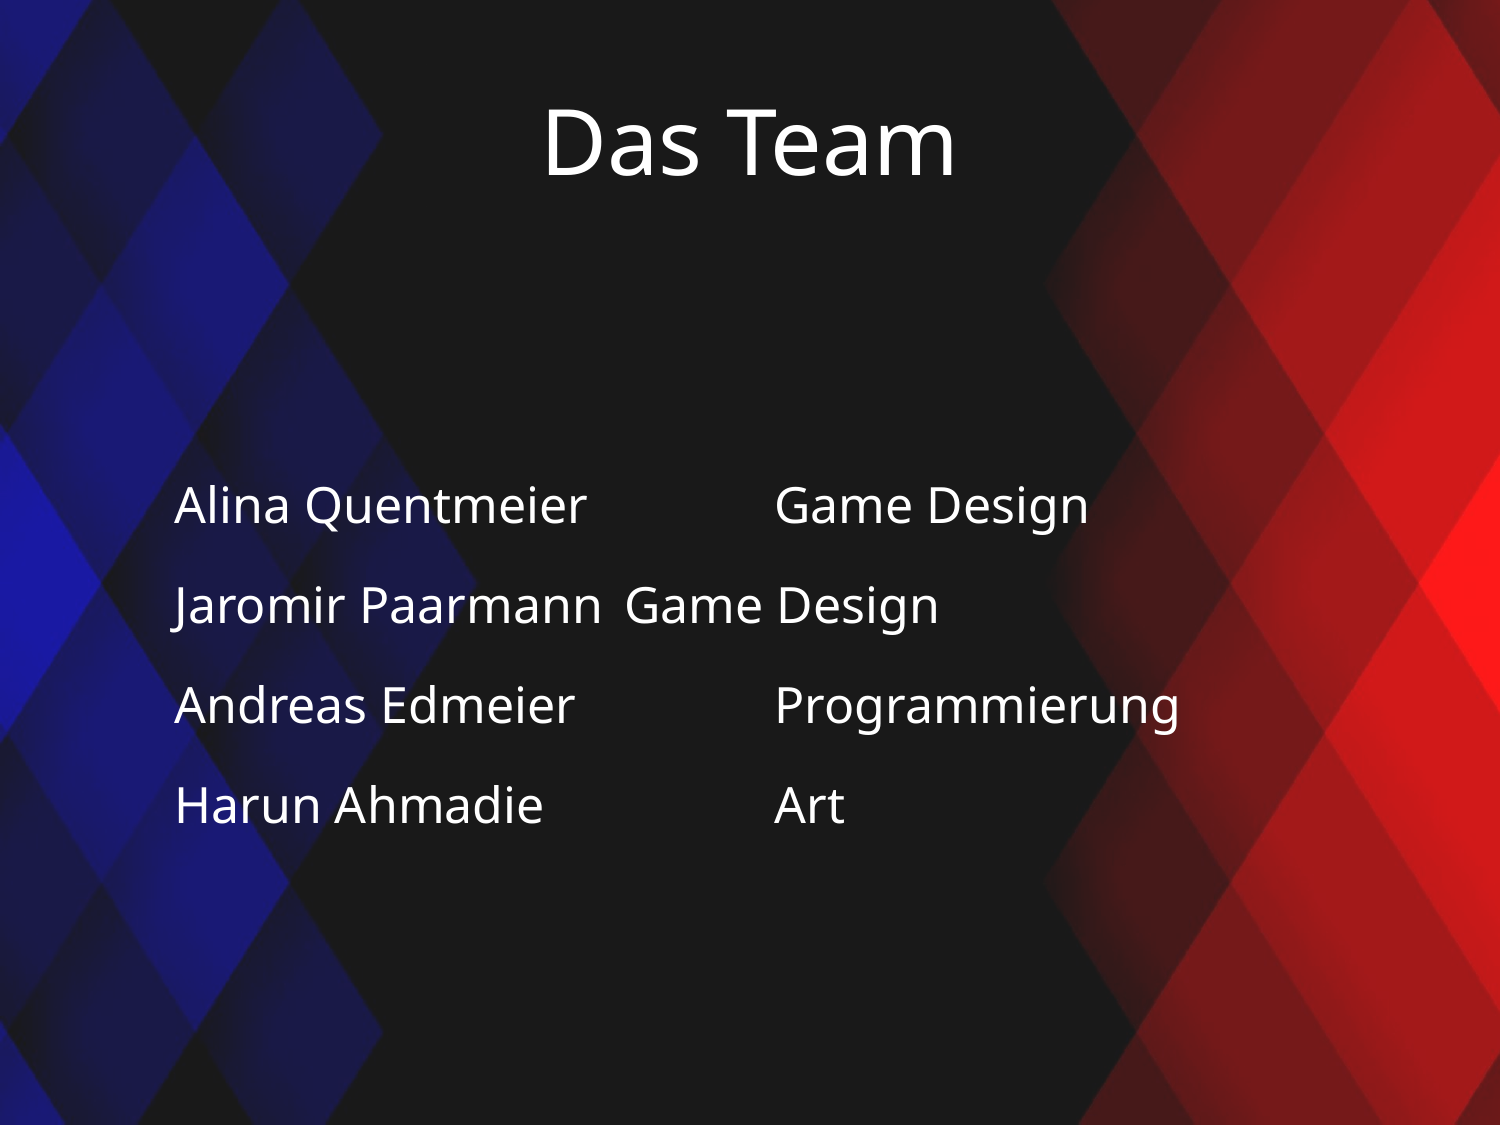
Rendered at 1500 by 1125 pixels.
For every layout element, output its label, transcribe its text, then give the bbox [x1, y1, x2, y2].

list Alina Quentmeier Game Design Jaromir Paarmann Game Design Andreas Edmeier Programmierung Harun Ahmadie Art [159, 267, 1353, 1010]
title Das Team [75, 45, 1425, 233]
